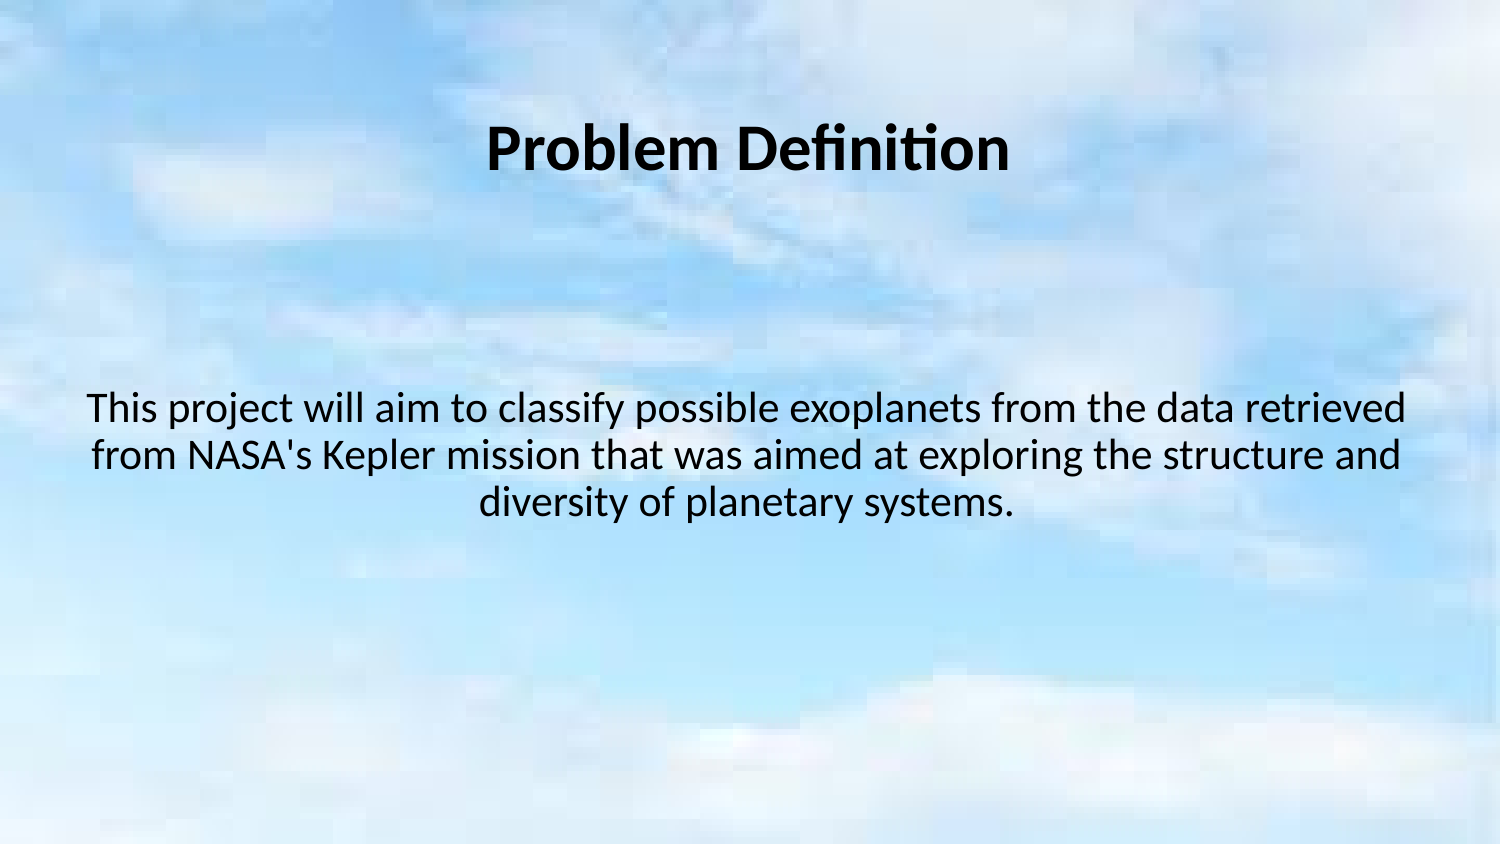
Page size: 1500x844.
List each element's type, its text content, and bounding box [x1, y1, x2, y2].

list This project will aim to classify possible exoplanets from the data retrieved from NASA's Kepler mission that was aimed at exploring the structure and diversity of planetary systems. [49, 133, 1445, 704]
picture [0, 0, 1500, 844]
title Problem Definition [75, 69, 1424, 133]
